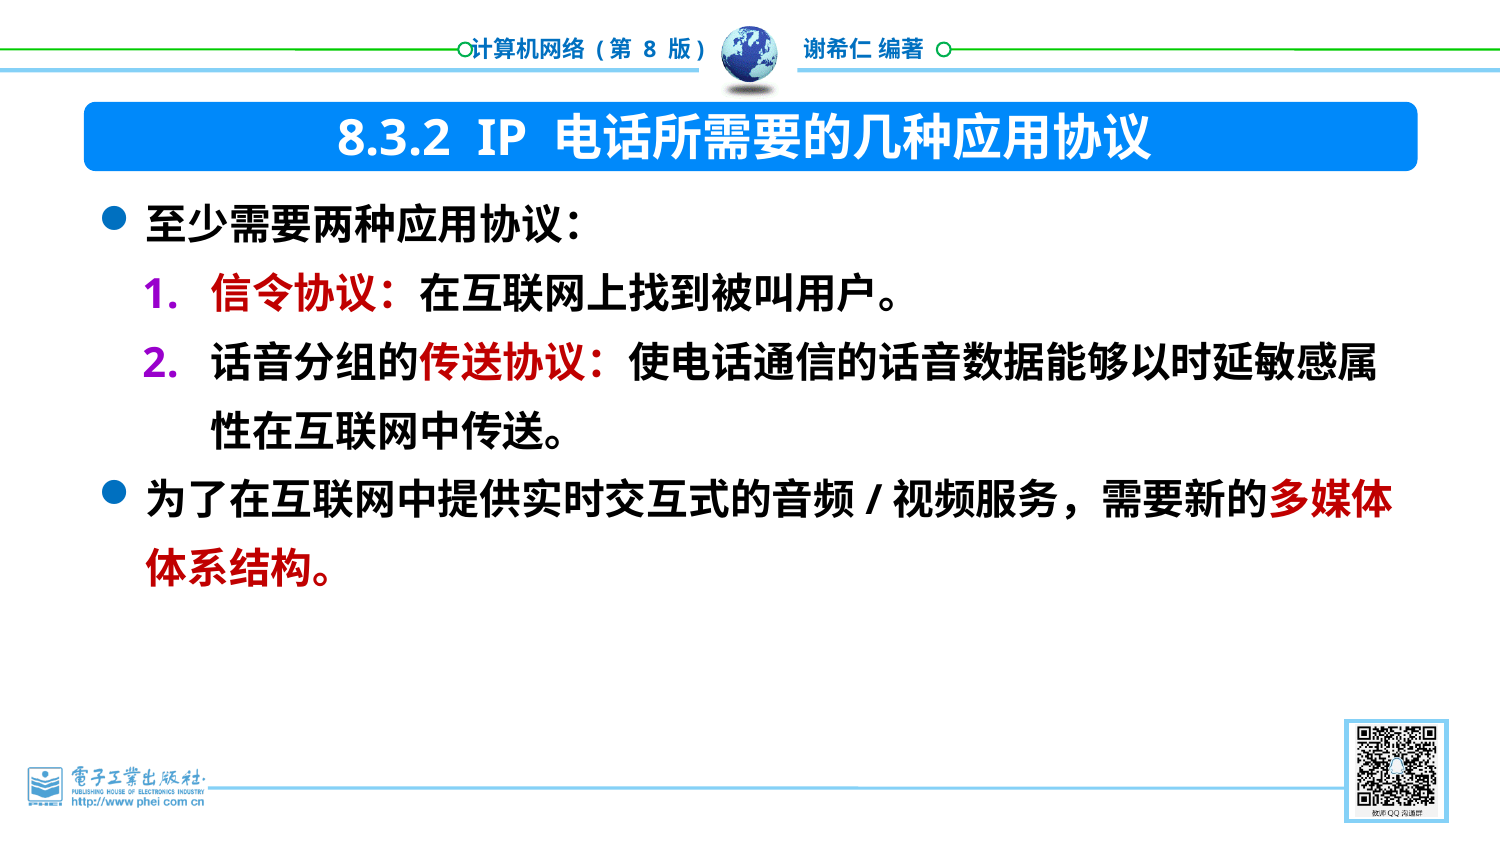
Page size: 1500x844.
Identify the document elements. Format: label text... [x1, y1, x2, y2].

picture [719, 24, 779, 97]
picture [1355, 724, 1438, 817]
picture [23, 764, 208, 809]
text_box 至少需要两种应用协议： 信令协议：在互联网上找到被叫用户。 话音分组的传送协议：使电话通信的话音数据能够以时延敏感属性在互联网中传送。 为了在互联网中提供实时交互式的音频/视频服务，需要新的多媒体体系结构。 [83, 171, 1418, 600]
text_box 8.3.2 IP 电话所需要的几种应用协议 [322, 97, 1180, 171]
text_box [83, 101, 322, 171]
text_box [1180, 101, 1418, 171]
